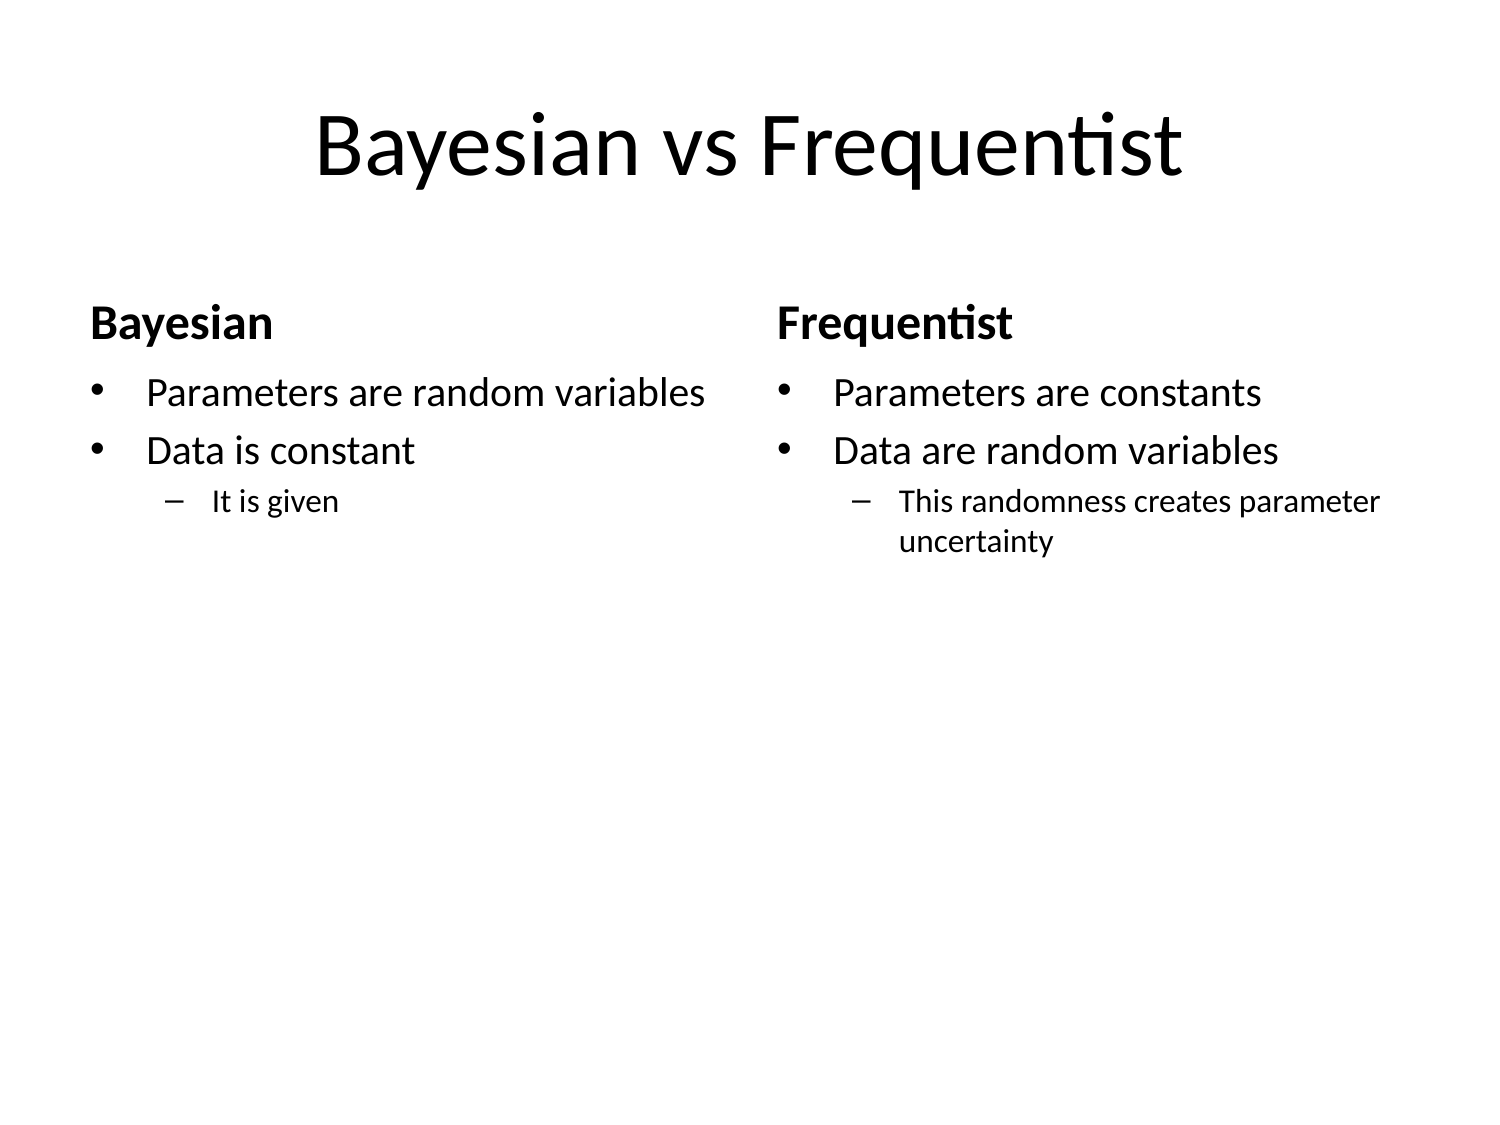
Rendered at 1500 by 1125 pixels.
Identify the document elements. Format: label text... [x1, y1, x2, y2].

list Frequentist [761, 251, 1425, 356]
list Parameters are constants Data are random variables This randomness creates parameter uncertainty [761, 356, 1425, 1005]
title Bayesian vs Frequentist [75, 45, 1425, 233]
list Parameters are random variables Data is constant It is given [75, 356, 738, 1005]
list Bayesian [75, 251, 738, 356]
